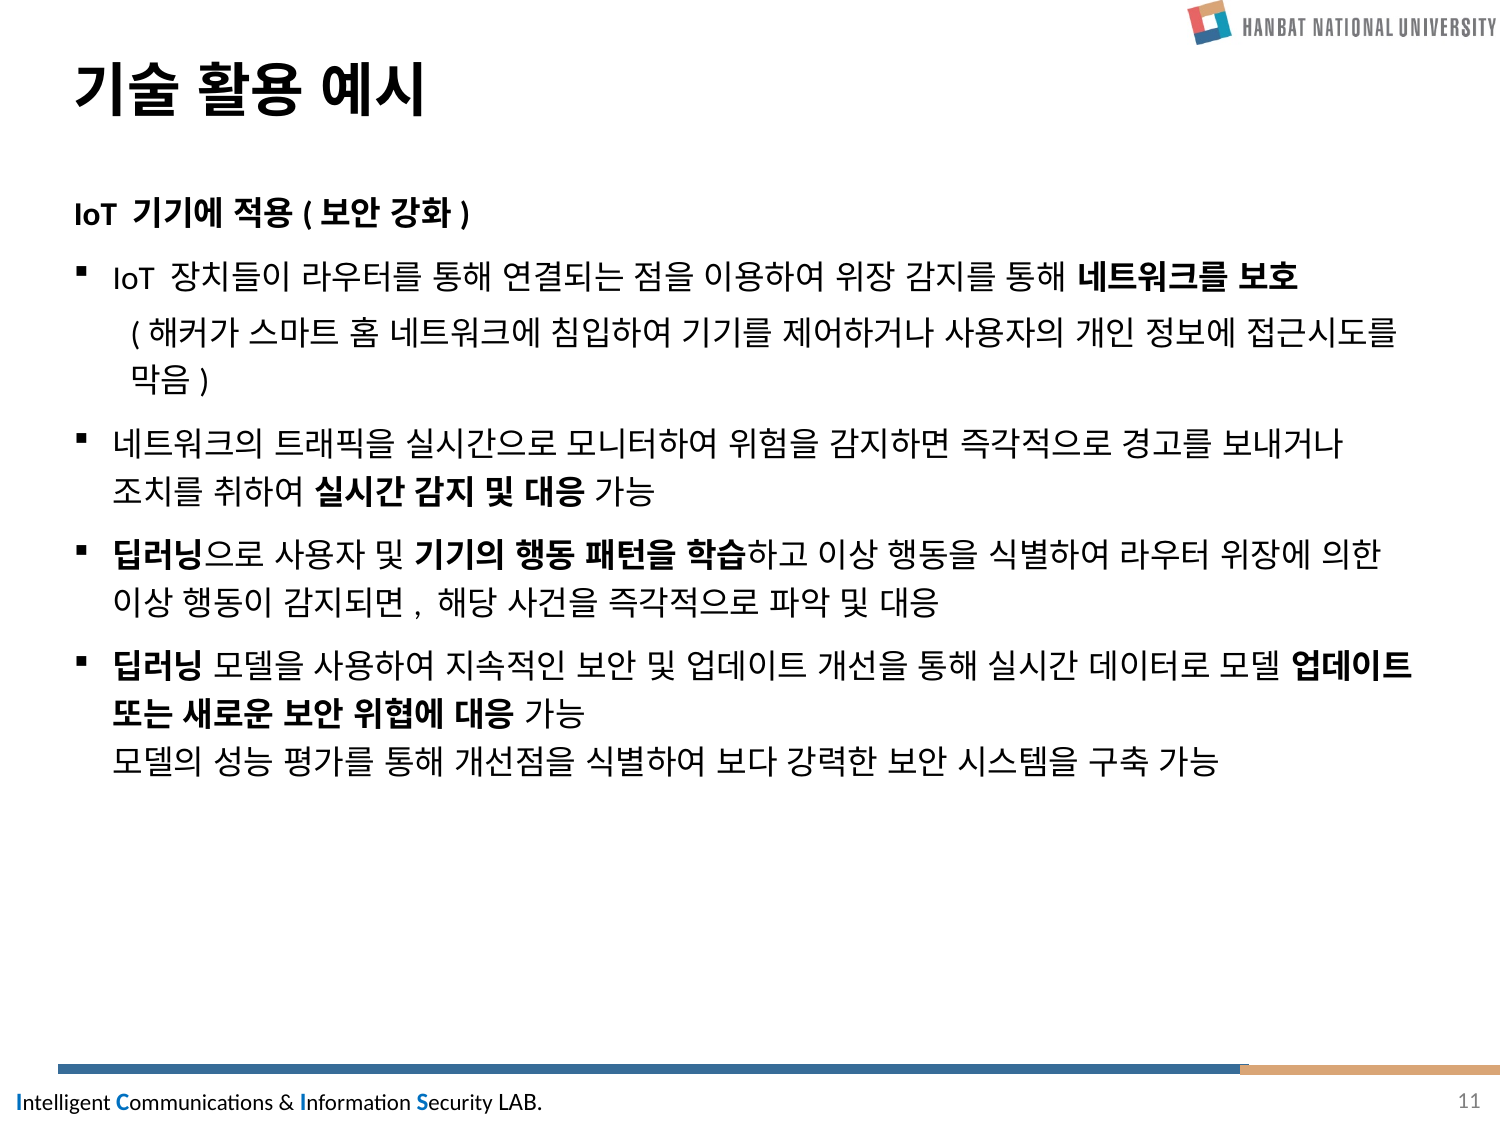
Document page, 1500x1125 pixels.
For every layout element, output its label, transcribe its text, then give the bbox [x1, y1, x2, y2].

slide_number 11 [1158, 1077, 1496, 1125]
picture [1187, 0, 1496, 45]
list IoT 기기에 적용(보안 강화) IoT 장치들이 라우터를 통해 연결되는 점을 이용하여 위장 감지를 통해 네트워크를 보호 (해커가 스마트 홈 네트워크에 침입하여 기기를 제어하거나 사용자의 개인 정보에 접근시도를 막음) 네트워크의 트래픽을 실시간으로 모니터하여 위험을 감지하면 즉각적으로 경고를 보내거나 조치를 취하여 실시간 감지 및 대응 가능 딥러닝으로 사용자 및 기기의 행동 패턴을 학습하고 이상 행동을 식별하여 라우터 위장에 의한 이상 행동이 감지되면, 해당 사건을 즉각적으로 파악 및 대응 딥러닝 모델을 사용하여 지속적인 보안 및 업데이트 개선을 통해 실시간 데이터로 모델 업데이트 또는 새로운 보안 위협에 대응 가능 모델의 성능 평가를 통해 개선점을 식별하여 보다 강력한 보안 시스템을 구축 가능 [59, 177, 1441, 1063]
title 기술 활용 예시 [59, 29, 1441, 148]
